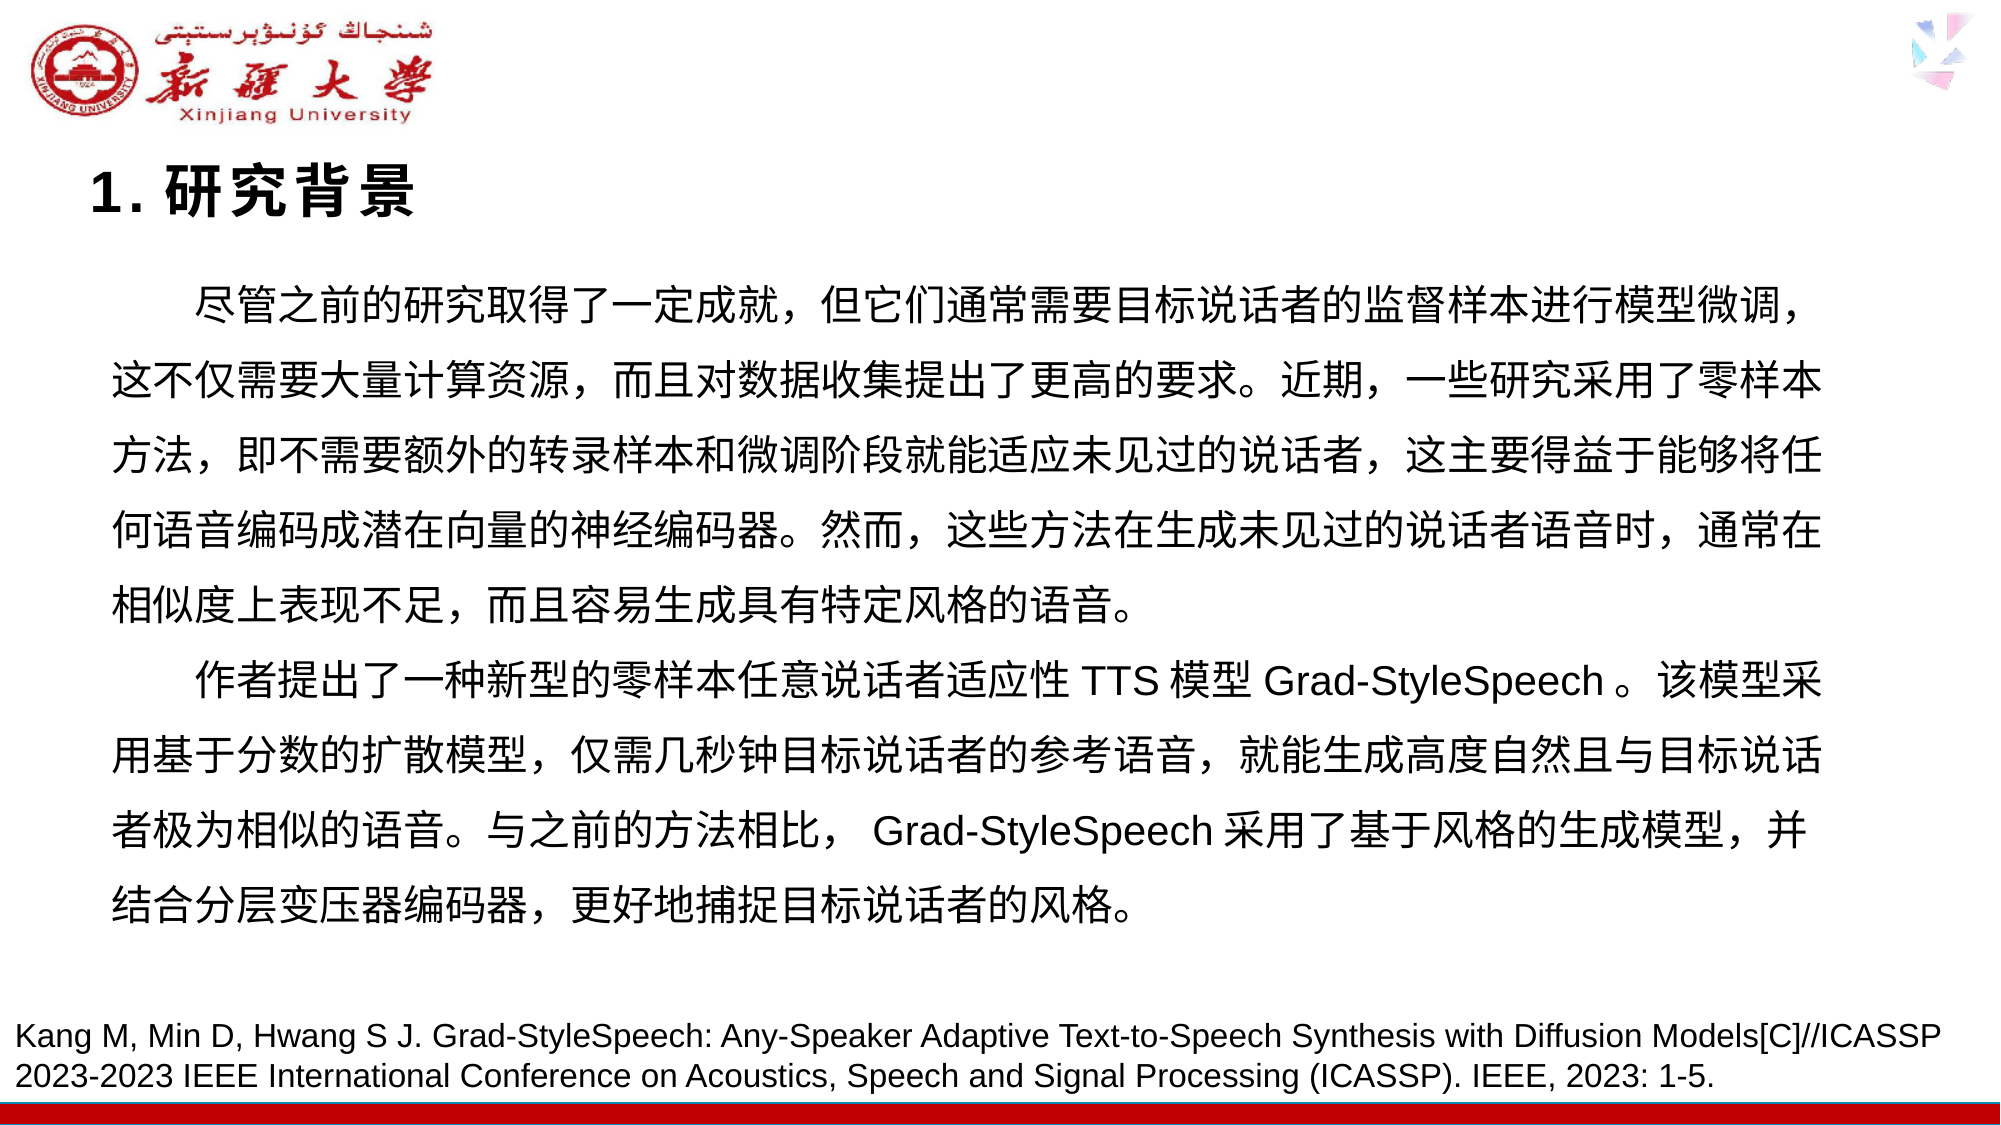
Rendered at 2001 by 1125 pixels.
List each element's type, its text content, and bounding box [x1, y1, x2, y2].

picture [0, 0, 482, 143]
text_box 1.研究背景 [74, 130, 1875, 247]
text_box 尽管之前的研究取得了一定成就，但它们通常需要目标说话者的监督样本进行模型微调，这不仅需要大量计算资源，而且对数据收集提出了更高的要求。近期，一些研究采用了零样本方法，即不需要额外的转录样本和微调阶段就能适应未见过的说话者，这主要得益于能够将任何语音编码成潜在向量的神经编码器。然而，这些方法在生成未见过的说话者语音时，通常在相似度上表现不足，而且容易生成具有特定风格的语音。 作者提出了一种新型的零样本任意说话者适应性TTS模型Grad-StyleSpeech。该模型采用基于分数的扩散模型，仅需几秒钟目标说话者的参考语音，就能生成高度自然且与目标说话者极为相似的语音。与之前的方法相比，Grad-StyleSpeech采用了基于风格的生成模型，并结合分层变压器编码器，更好地捕捉目标说话者的风格。 [96, 246, 1853, 937]
text_box [0, 1102, 2000, 1125]
text_box Kang M, Min D, Hwang S J. Grad-StyleSpeech: Any-Speaker Adaptive Text-to-Speech Synthesis with Diffusion Models[C]//ICASSP 2023-2023 IEEE International Conference on Acoustics, Speech and Signal Processing (ICASSP). IEEE, 2023: 1-5. [0, 1007, 2000, 1102]
picture [1881, 0, 2000, 101]
